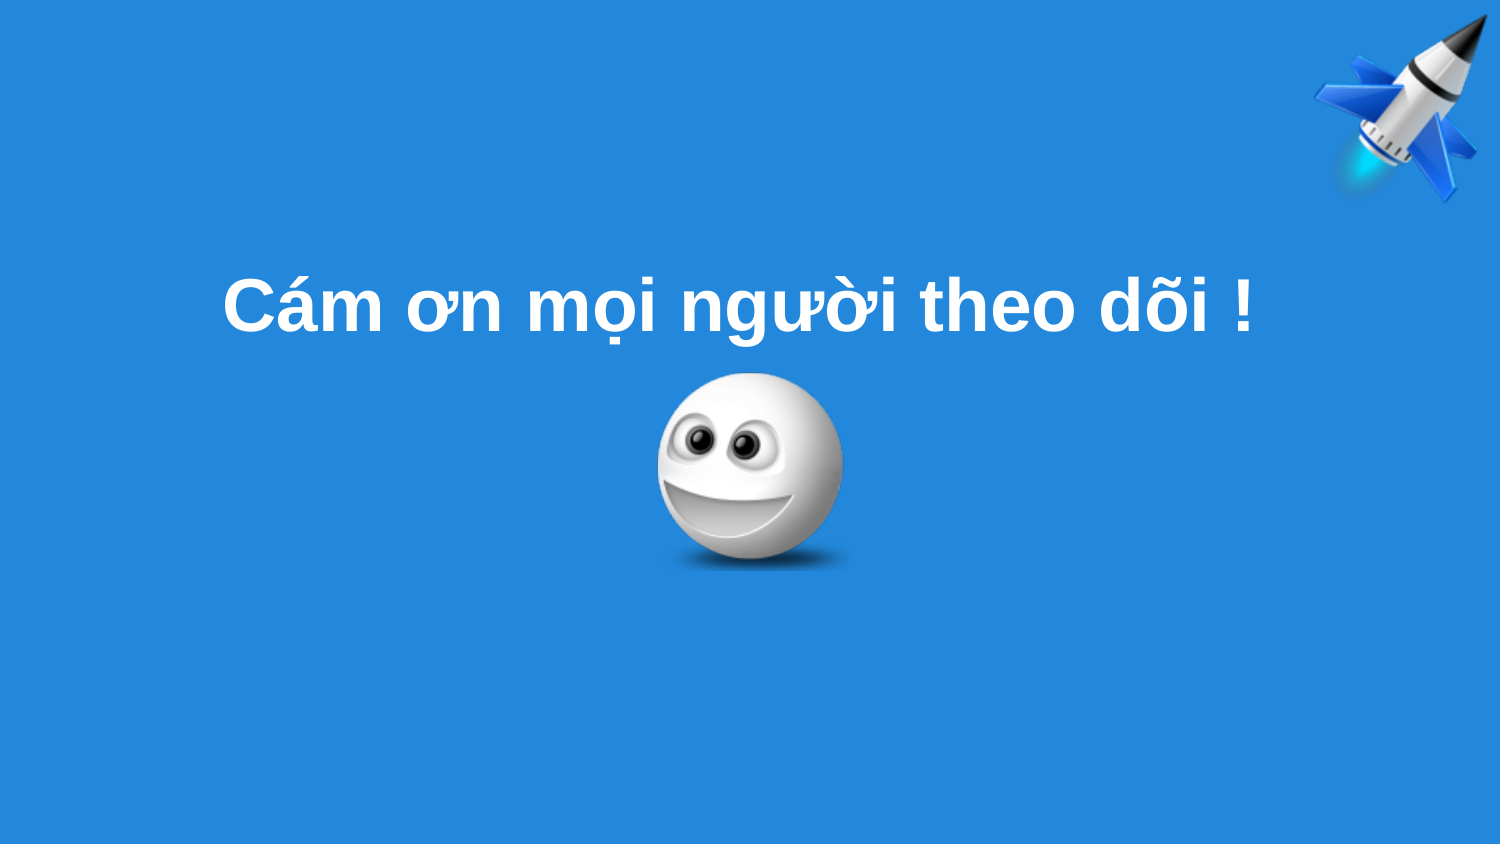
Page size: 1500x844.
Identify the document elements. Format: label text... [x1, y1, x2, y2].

picture [1299, 7, 1500, 208]
picture [649, 370, 851, 571]
title Cám ơn mọi người theo dõi ! [64, 220, 1415, 362]
